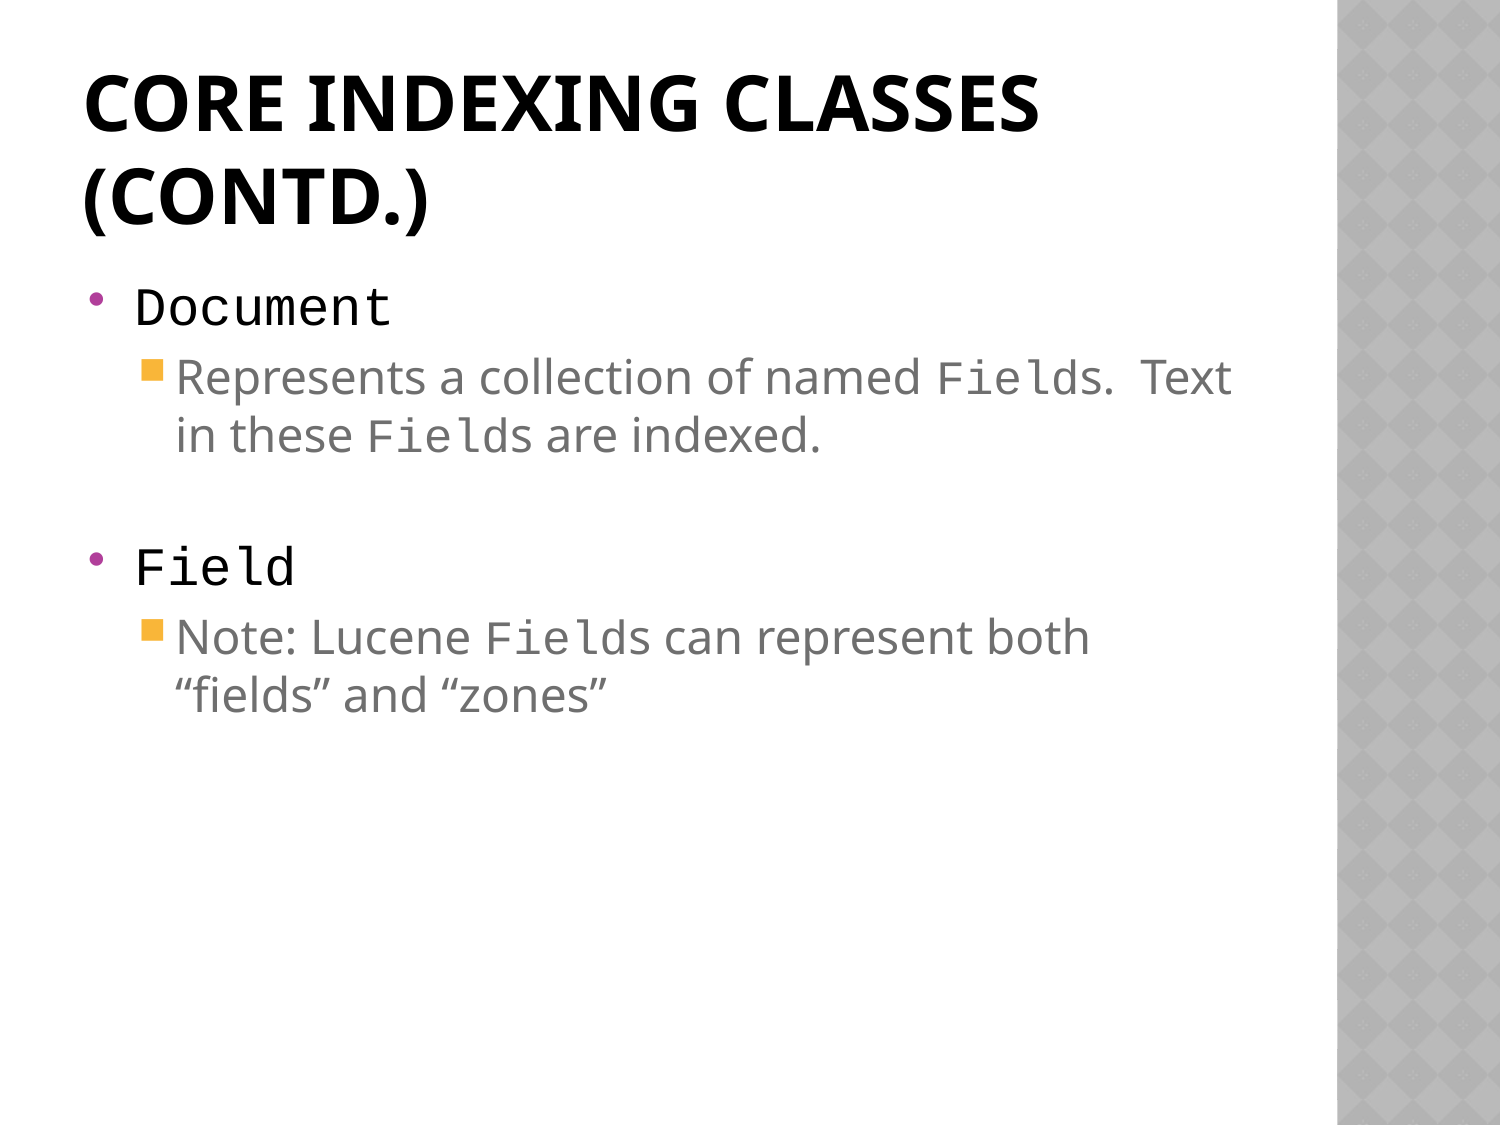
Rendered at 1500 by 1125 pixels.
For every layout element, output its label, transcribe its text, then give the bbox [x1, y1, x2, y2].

title Core indexing classes (contd.) [75, 52, 1263, 240]
list Document Represents a collection of named Fields. Text in these Fields are indexed. Field Note: Lucene Fields can represent both “fields” and “zones” [75, 264, 1263, 1059]
